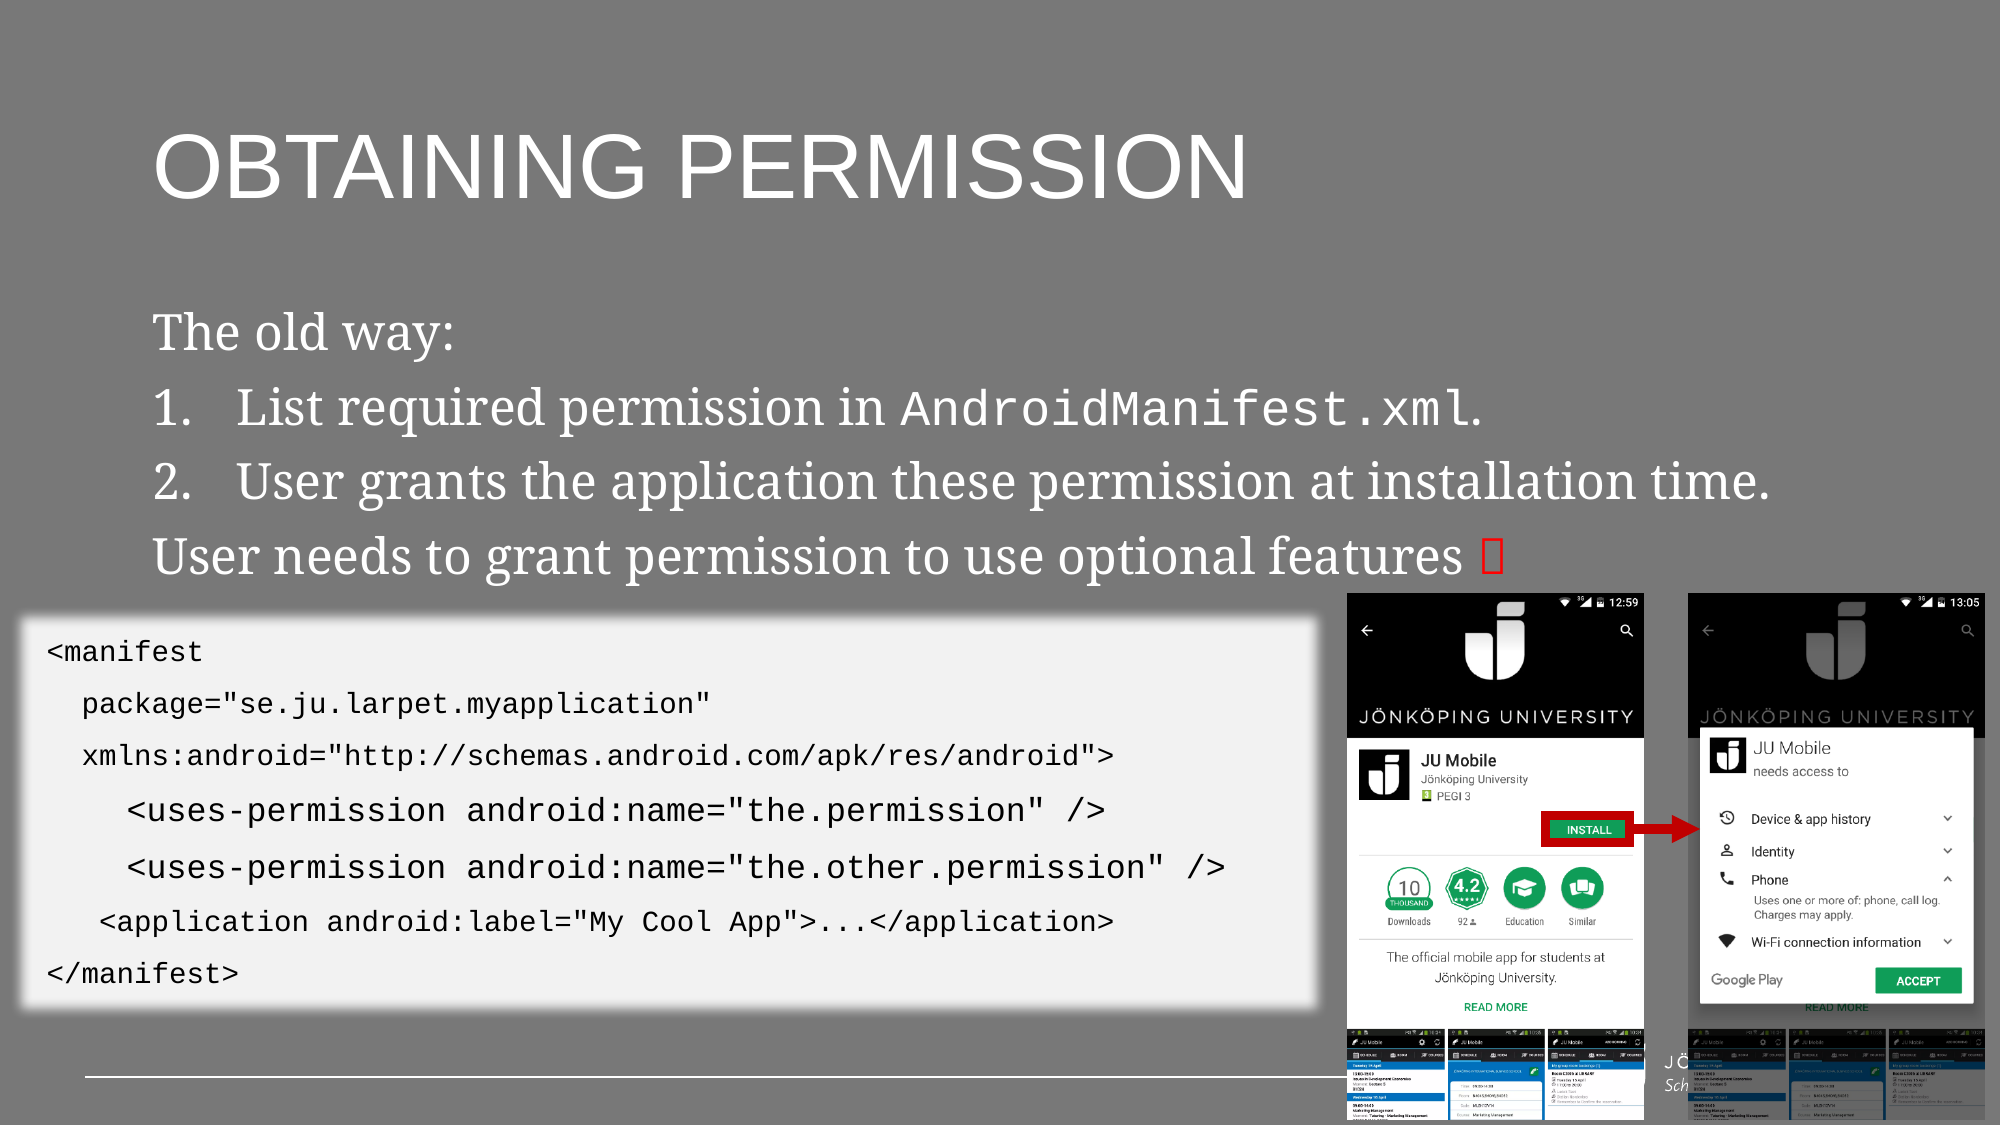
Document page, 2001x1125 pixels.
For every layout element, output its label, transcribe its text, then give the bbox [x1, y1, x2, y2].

text_box <manifest package="se.ju.larpet.myapplication" xmlns:android="http://schemas.android.com/apk/res/android"> <uses-permission android:name="the.permission" /> <uses-permission android:name="the.other.permission" /> <application android:label="My Cool App">...</application> </manifest> [31, 628, 1306, 998]
picture [1347, 593, 1644, 1120]
picture [1688, 593, 1985, 1120]
title Obtaining permission [137, 59, 1863, 278]
list The old way: List required permission in AndroidManifest.xml. User grants the application these permission at installation time. User needs to grant permission to use optional features  [137, 299, 1863, 1014]
